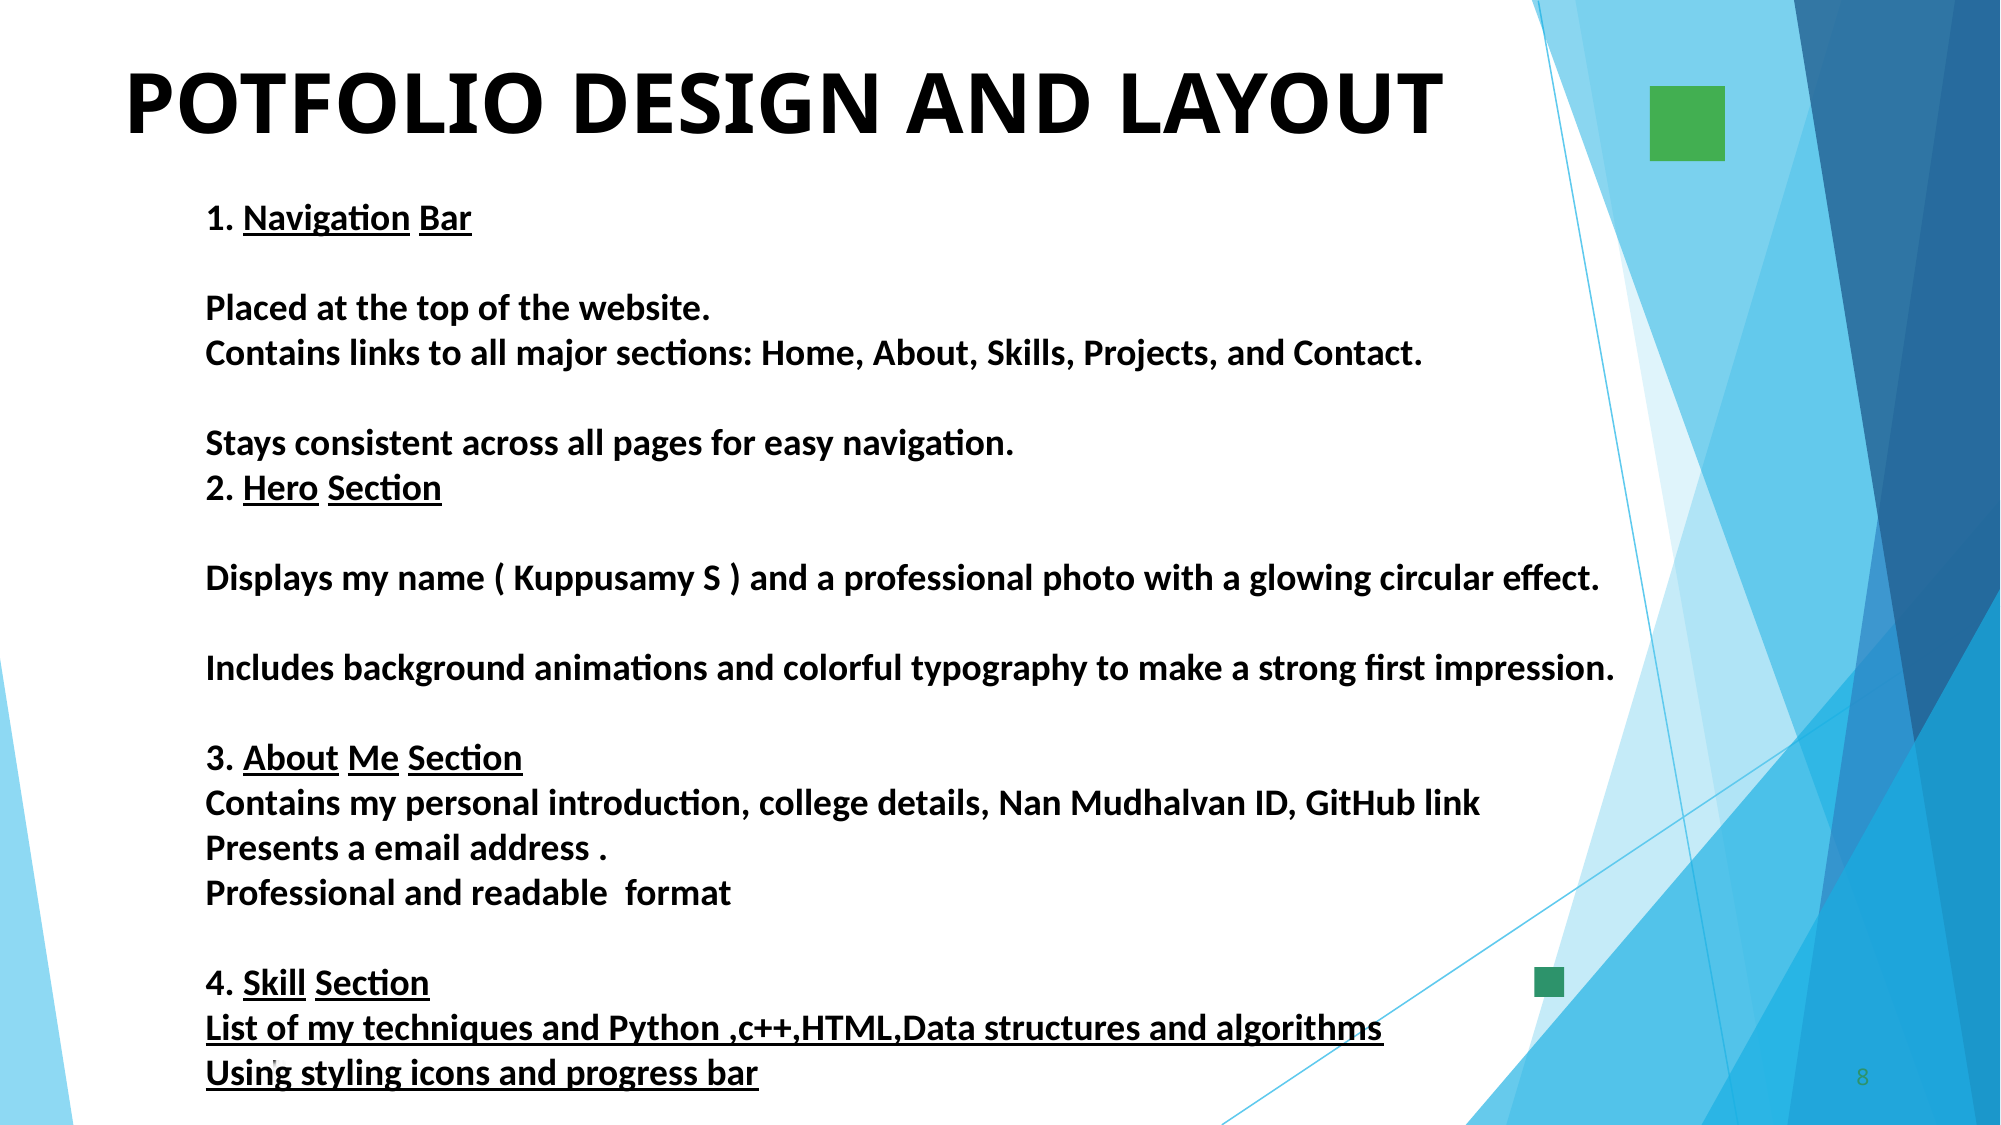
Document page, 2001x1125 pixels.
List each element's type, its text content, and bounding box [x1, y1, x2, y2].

text_box [1649, 86, 1725, 162]
text_box POTFOLIO DESIGN AND LAYOUT [121, 47, 1564, 150]
text_box 1. Navigation Bar Placed at the top of the website. Contains links to all major sections: Home, About, Skills, Projects, and Contact. Stays consistent across all pages for easy navigation. 2. Hero Section Displays my name ( Kuppusamy S ) and a professional photo with a glowing circular effect. Includes background animations and colorful typography to make a strong first impression. 3. About Me Section Contains my personal introduction, college details, Nan Mudhalvan ID, GitHub link Presents a email address . Professional and readable format 4. Skill Section List of my techniques and Python ,c++,HTML,Data structures and algorithms Using styling icons and progress bar [190, 185, 1753, 1125]
picture [273, 1060, 286, 1090]
text_box 8 [1849, 1061, 1888, 1095]
